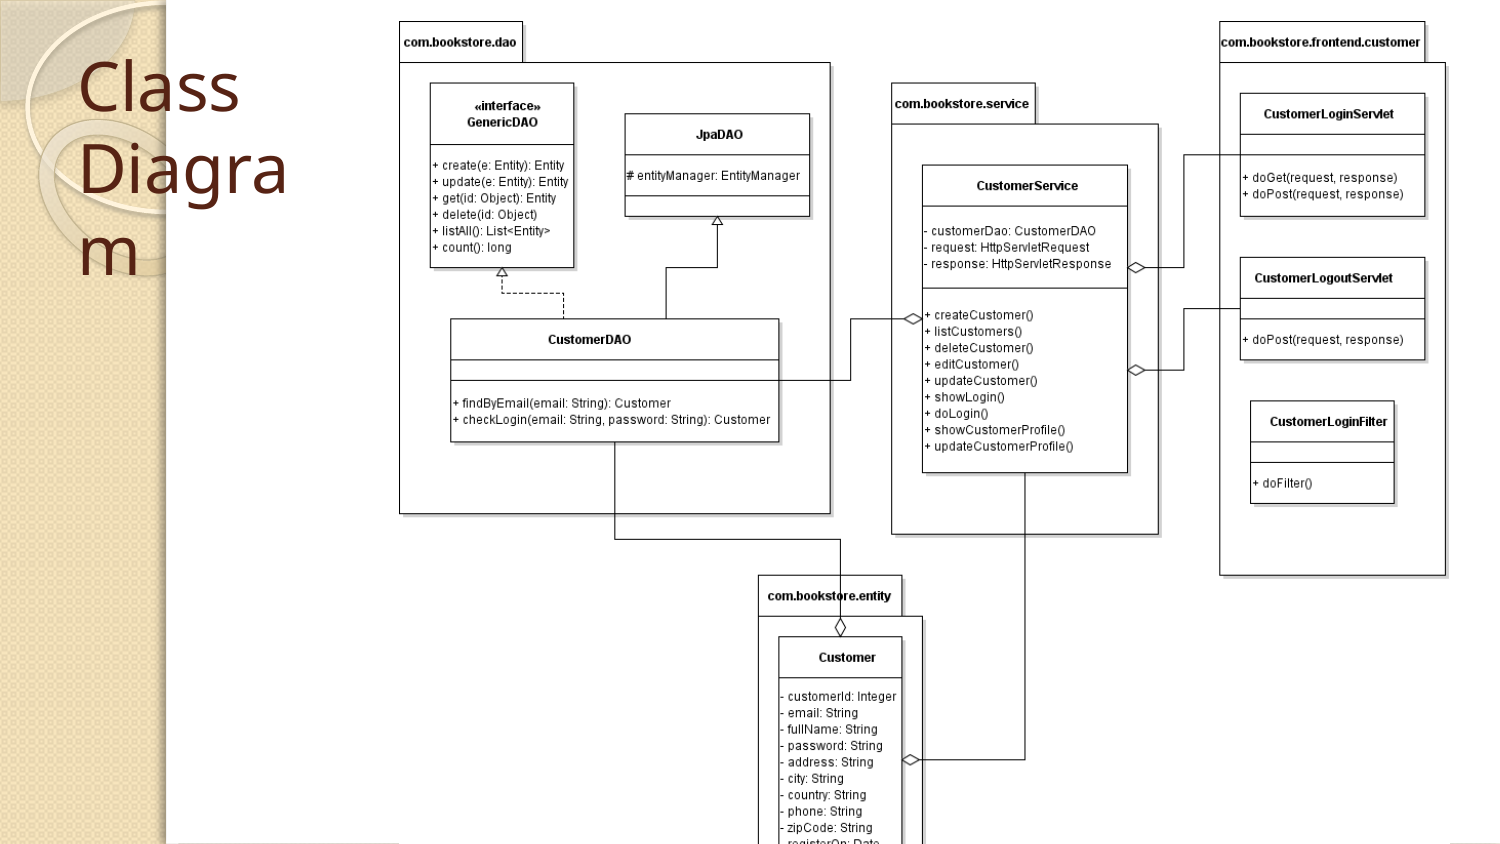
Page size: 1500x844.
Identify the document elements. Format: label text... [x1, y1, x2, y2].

title Class Diagram [62, 34, 350, 298]
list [399, 21, 1451, 844]
